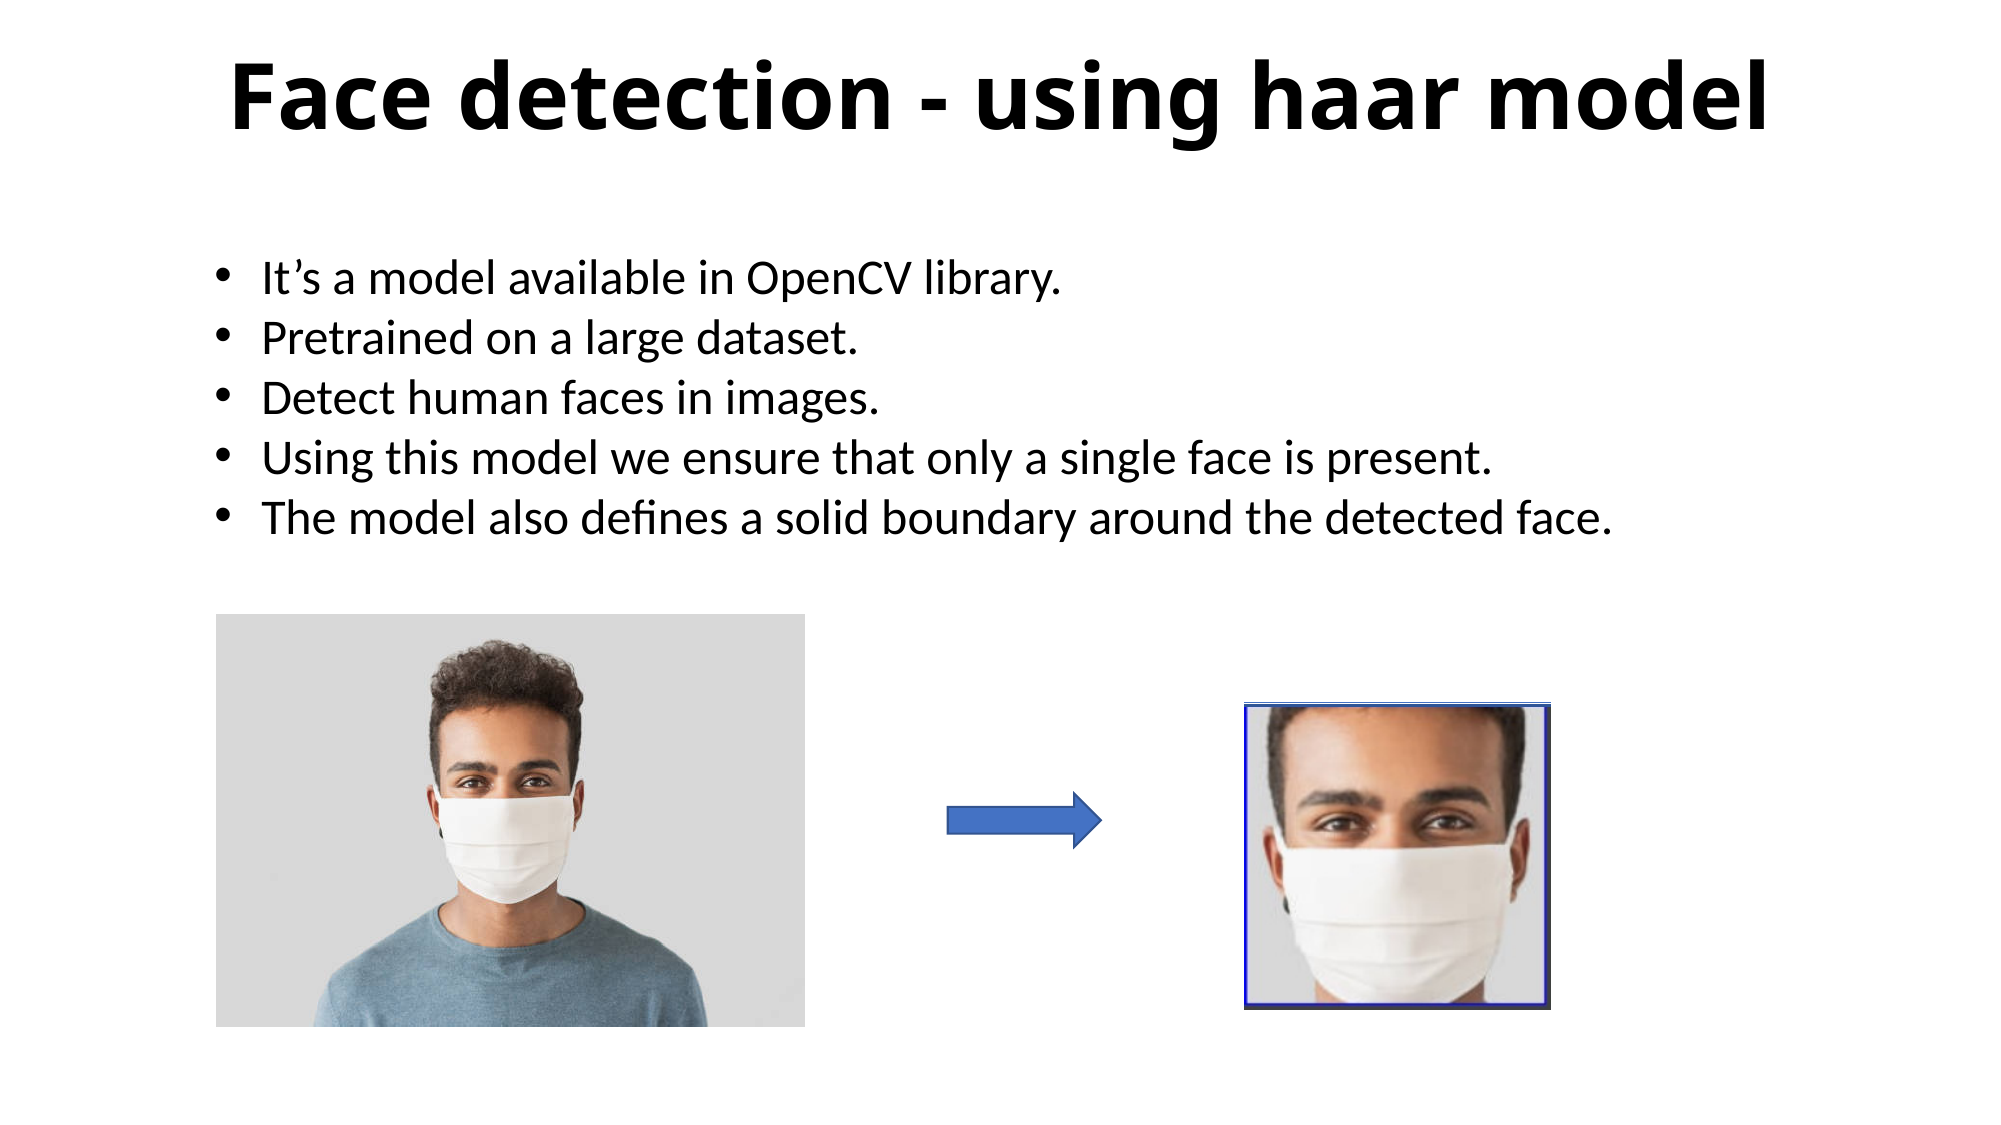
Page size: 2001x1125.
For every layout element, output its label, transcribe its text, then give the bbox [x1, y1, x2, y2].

text_box It’s a model available in OpenCV library. Pretrained on a large dataset. Detect human faces in images. Using this model we ensure that only a single face is present. The model also defines a solid boundary around the detected face. [199, 237, 1743, 597]
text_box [1244, 702, 1551, 1010]
title Face detection - using haar model [137, 59, 1863, 251]
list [216, 614, 805, 1027]
text_box [946, 791, 1103, 850]
